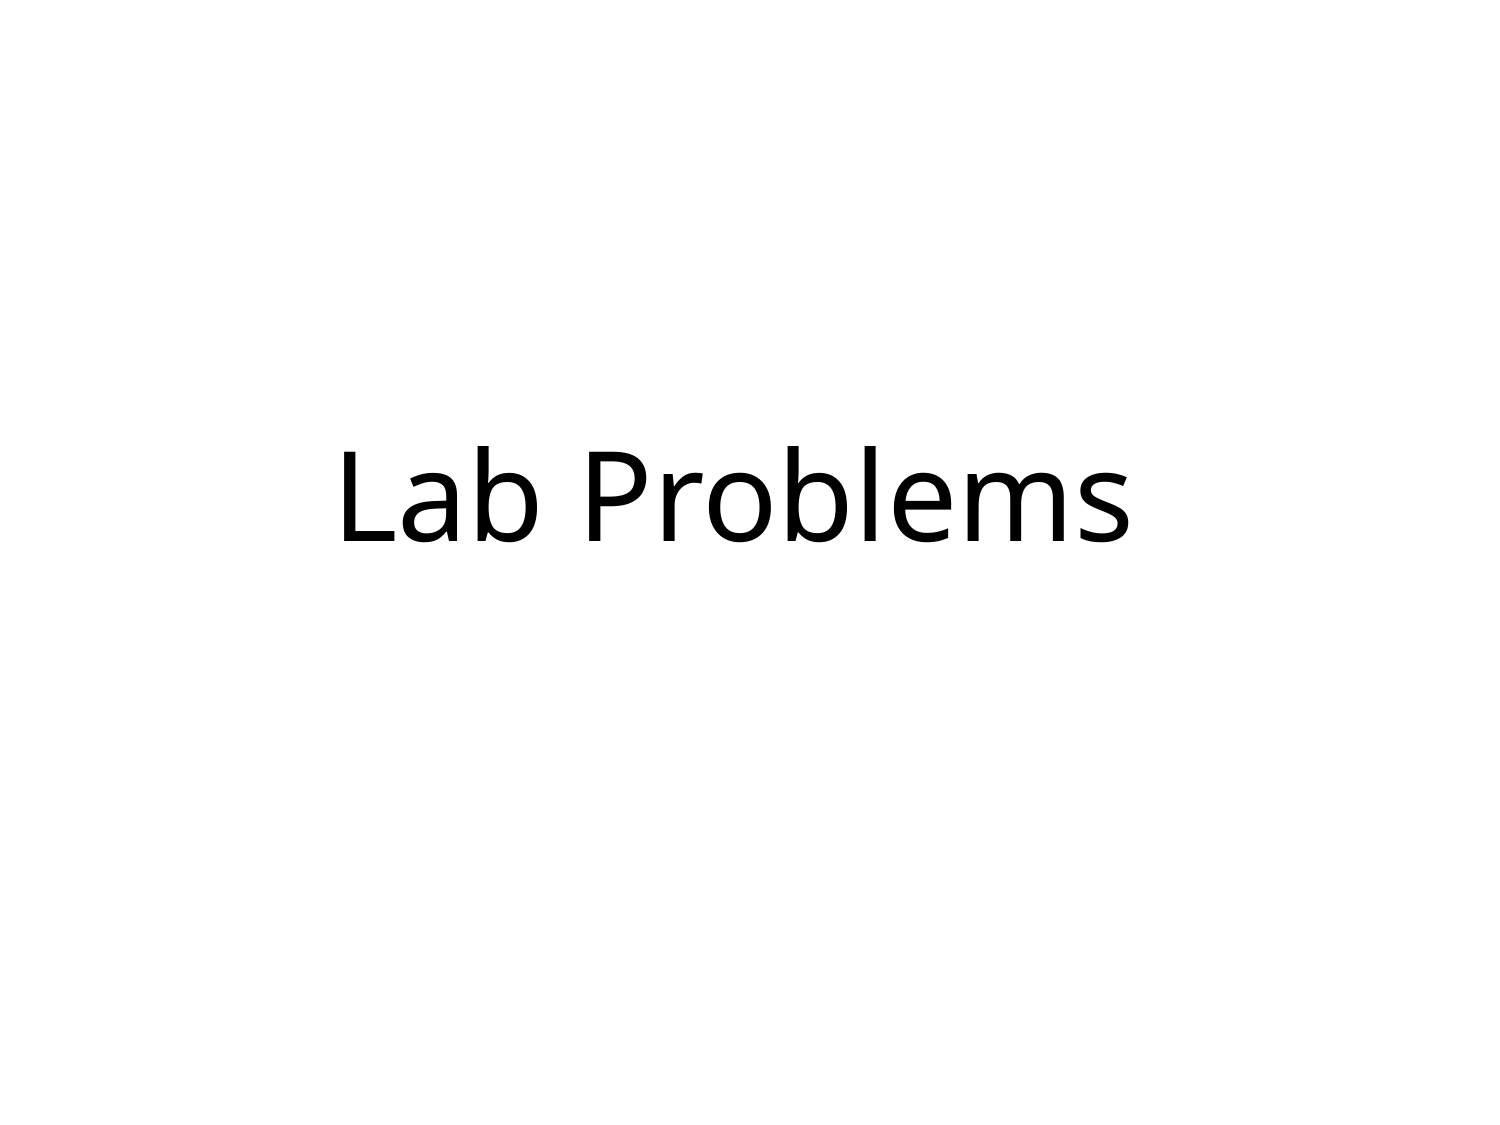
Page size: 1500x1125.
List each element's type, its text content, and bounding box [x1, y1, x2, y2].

title Lab Problems [112, 184, 1388, 576]
